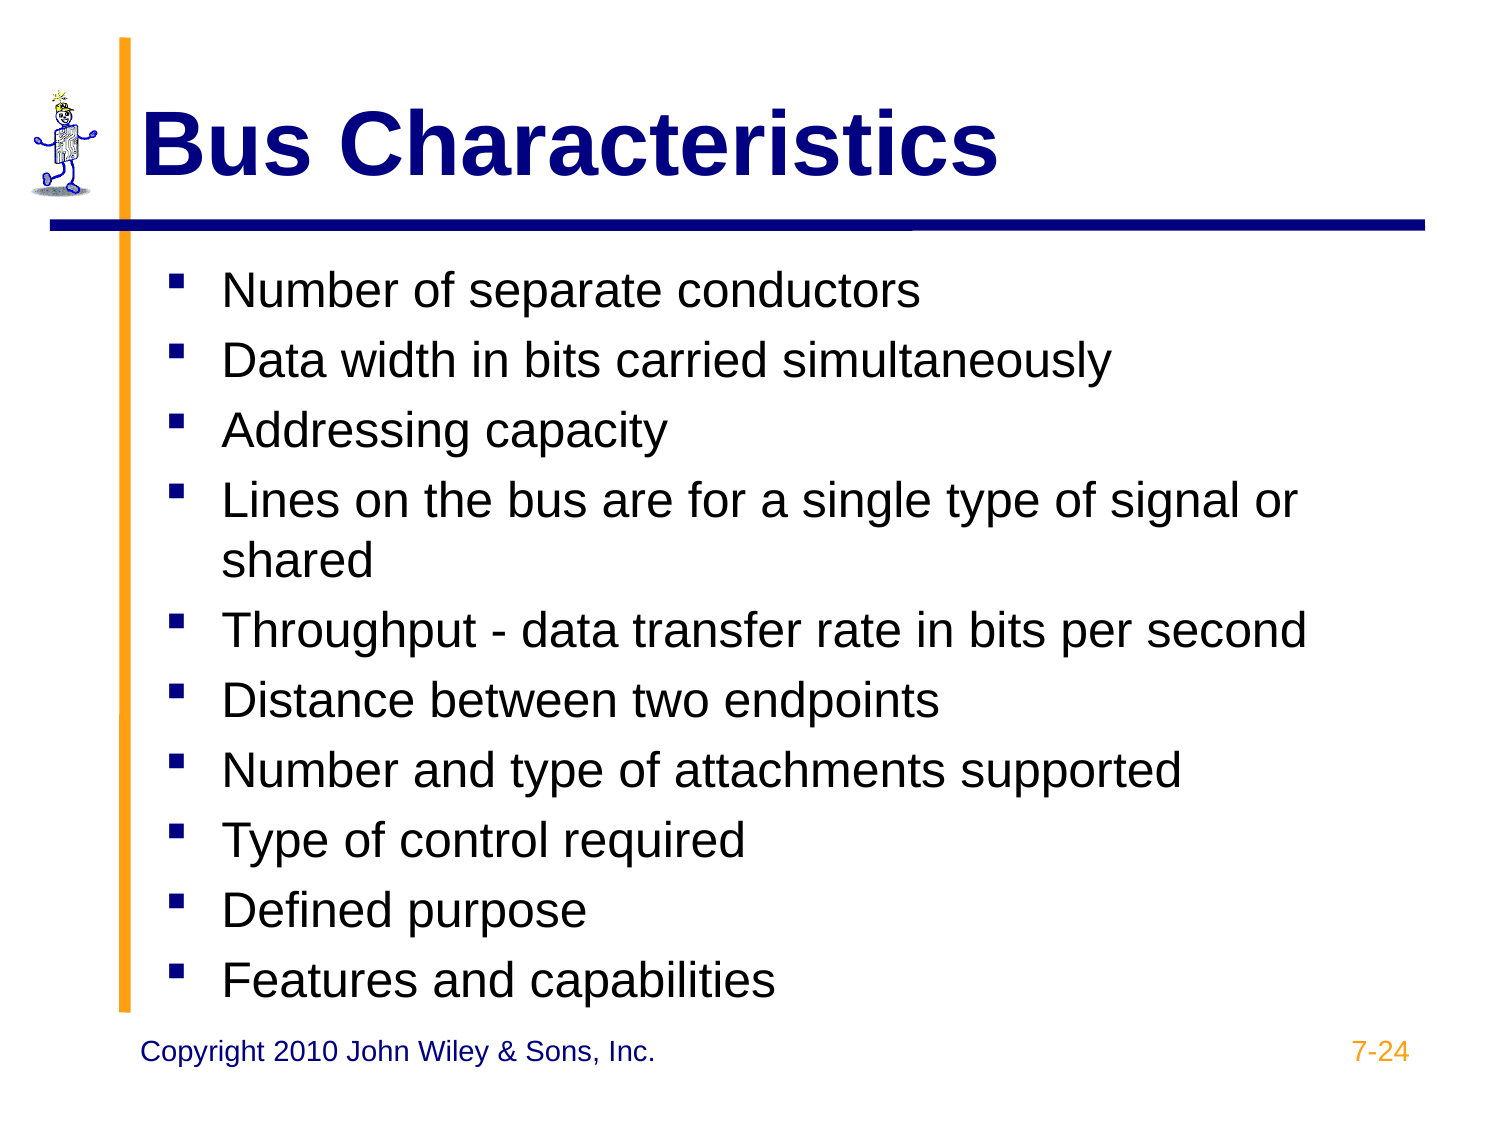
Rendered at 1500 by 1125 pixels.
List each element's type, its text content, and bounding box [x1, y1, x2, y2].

footer Copyright 2010 John Wiley & Sons, Inc. [124, 1024, 676, 1104]
picture [24, 87, 105, 204]
title Bus Characteristics [124, 44, 1426, 233]
slide_number 7-24 [1074, 1024, 1426, 1103]
list Number of separate conductors Data width in bits carried simultaneously Addressing capacity Lines on the bus are for a single type of signal or shared Throughput - data transfer rate in bits per second Distance between two endpoints Number and type of attachments supported Type of control required Defined purpose Features and capabilities [149, 249, 1426, 1038]
